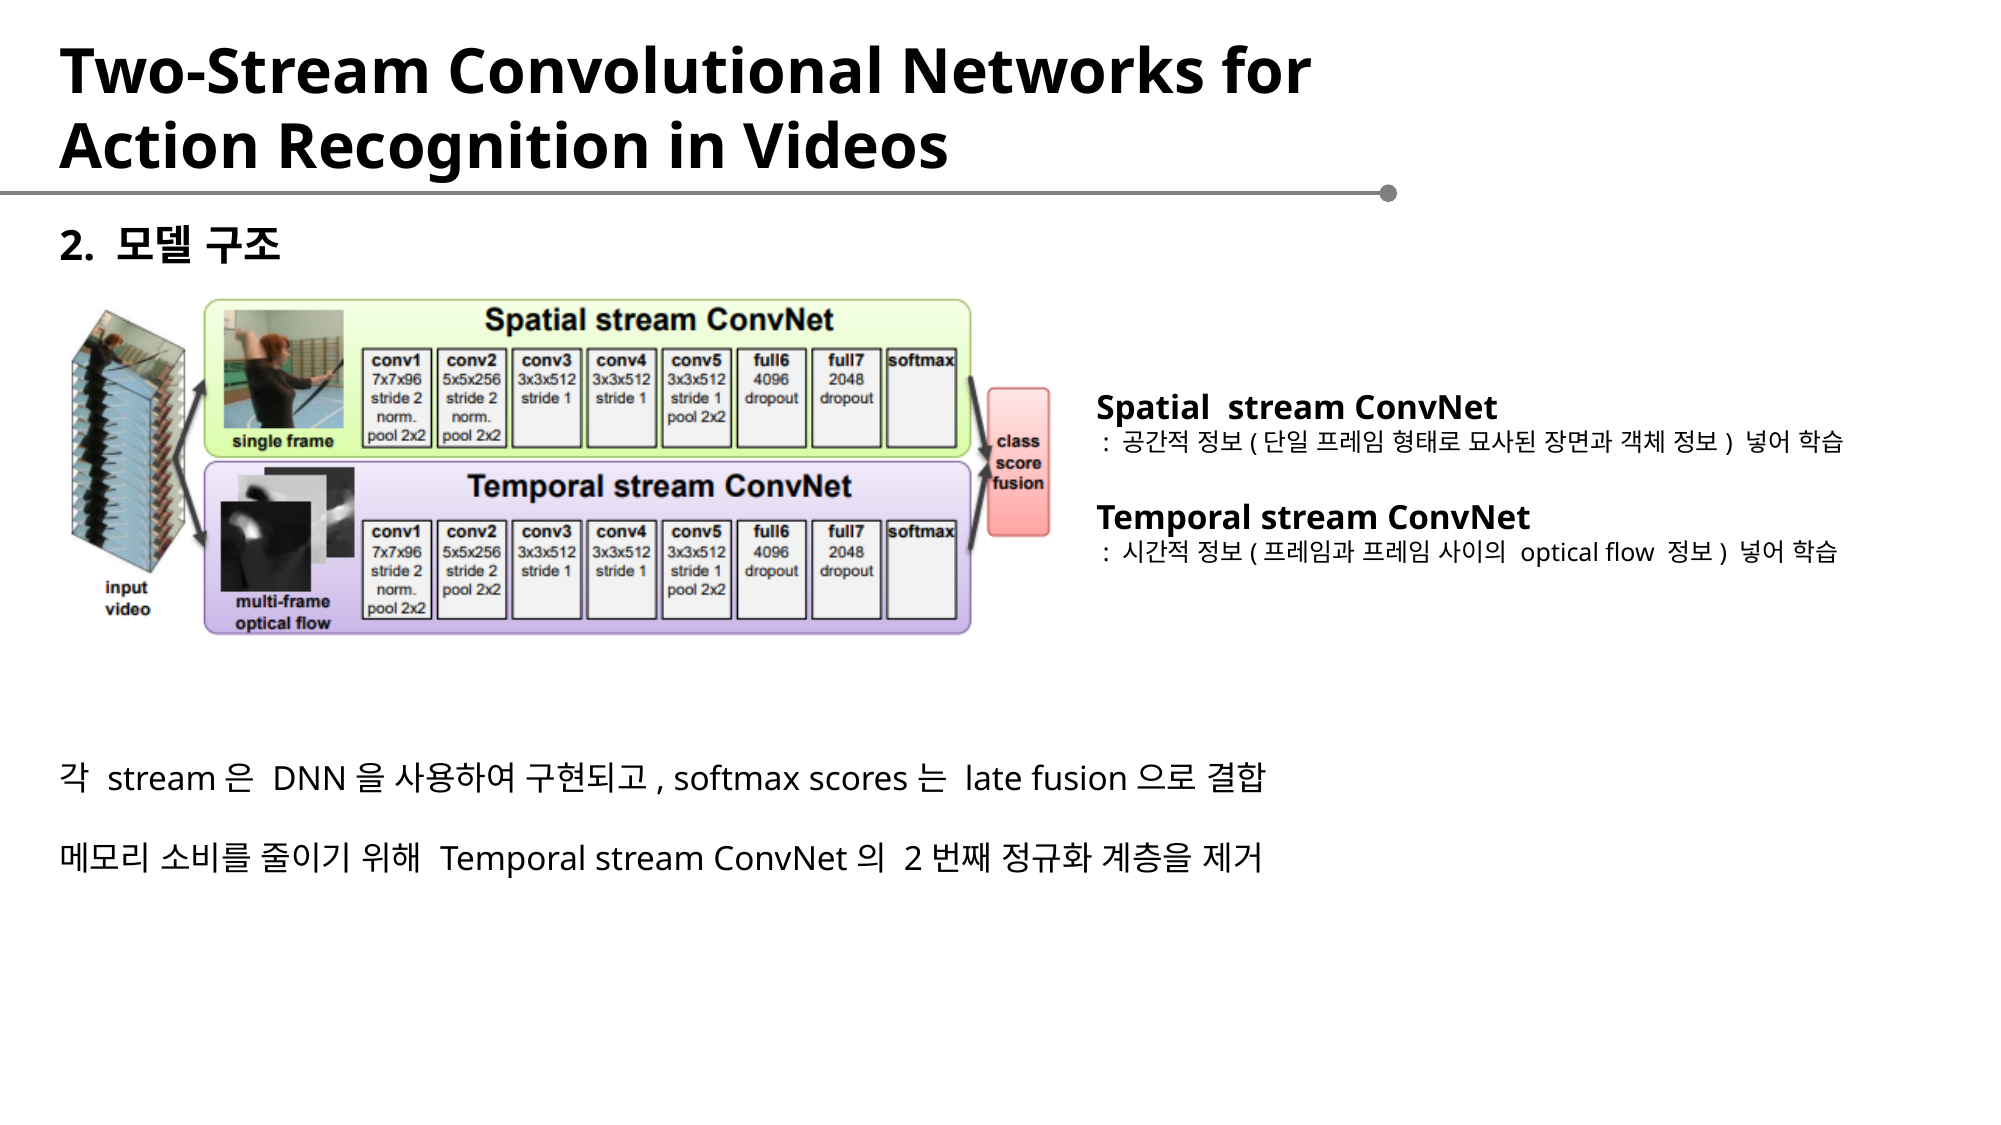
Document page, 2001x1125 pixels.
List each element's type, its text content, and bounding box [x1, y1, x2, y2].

text_box Spatial stream ConvNet : 공간적 정보(단일 프레임 형태로 묘사된 장면과 객체 정보) 넣어 학습 Temporal stream ConvNet : 시간적 정보(프레임과 프레임 사이의 optical flow 정보) 넣어 학습 [1082, 379, 1980, 574]
picture [44, 276, 1082, 648]
text_box [1378, 183, 1399, 204]
text_box 각 stream은 DNN을 사용하여 구현되고, softmax scores는 late fusion으로 결합 메모리 소비를 줄이기 위해 Temporal stream ConvNet의 2번째 정규화 계층을 제거 [44, 750, 1793, 885]
text_box Two-Stream Convolutional Networks for Action Recognition in Videos [44, 23, 1388, 189]
text_box 2. 모델 구조 [44, 211, 1388, 276]
